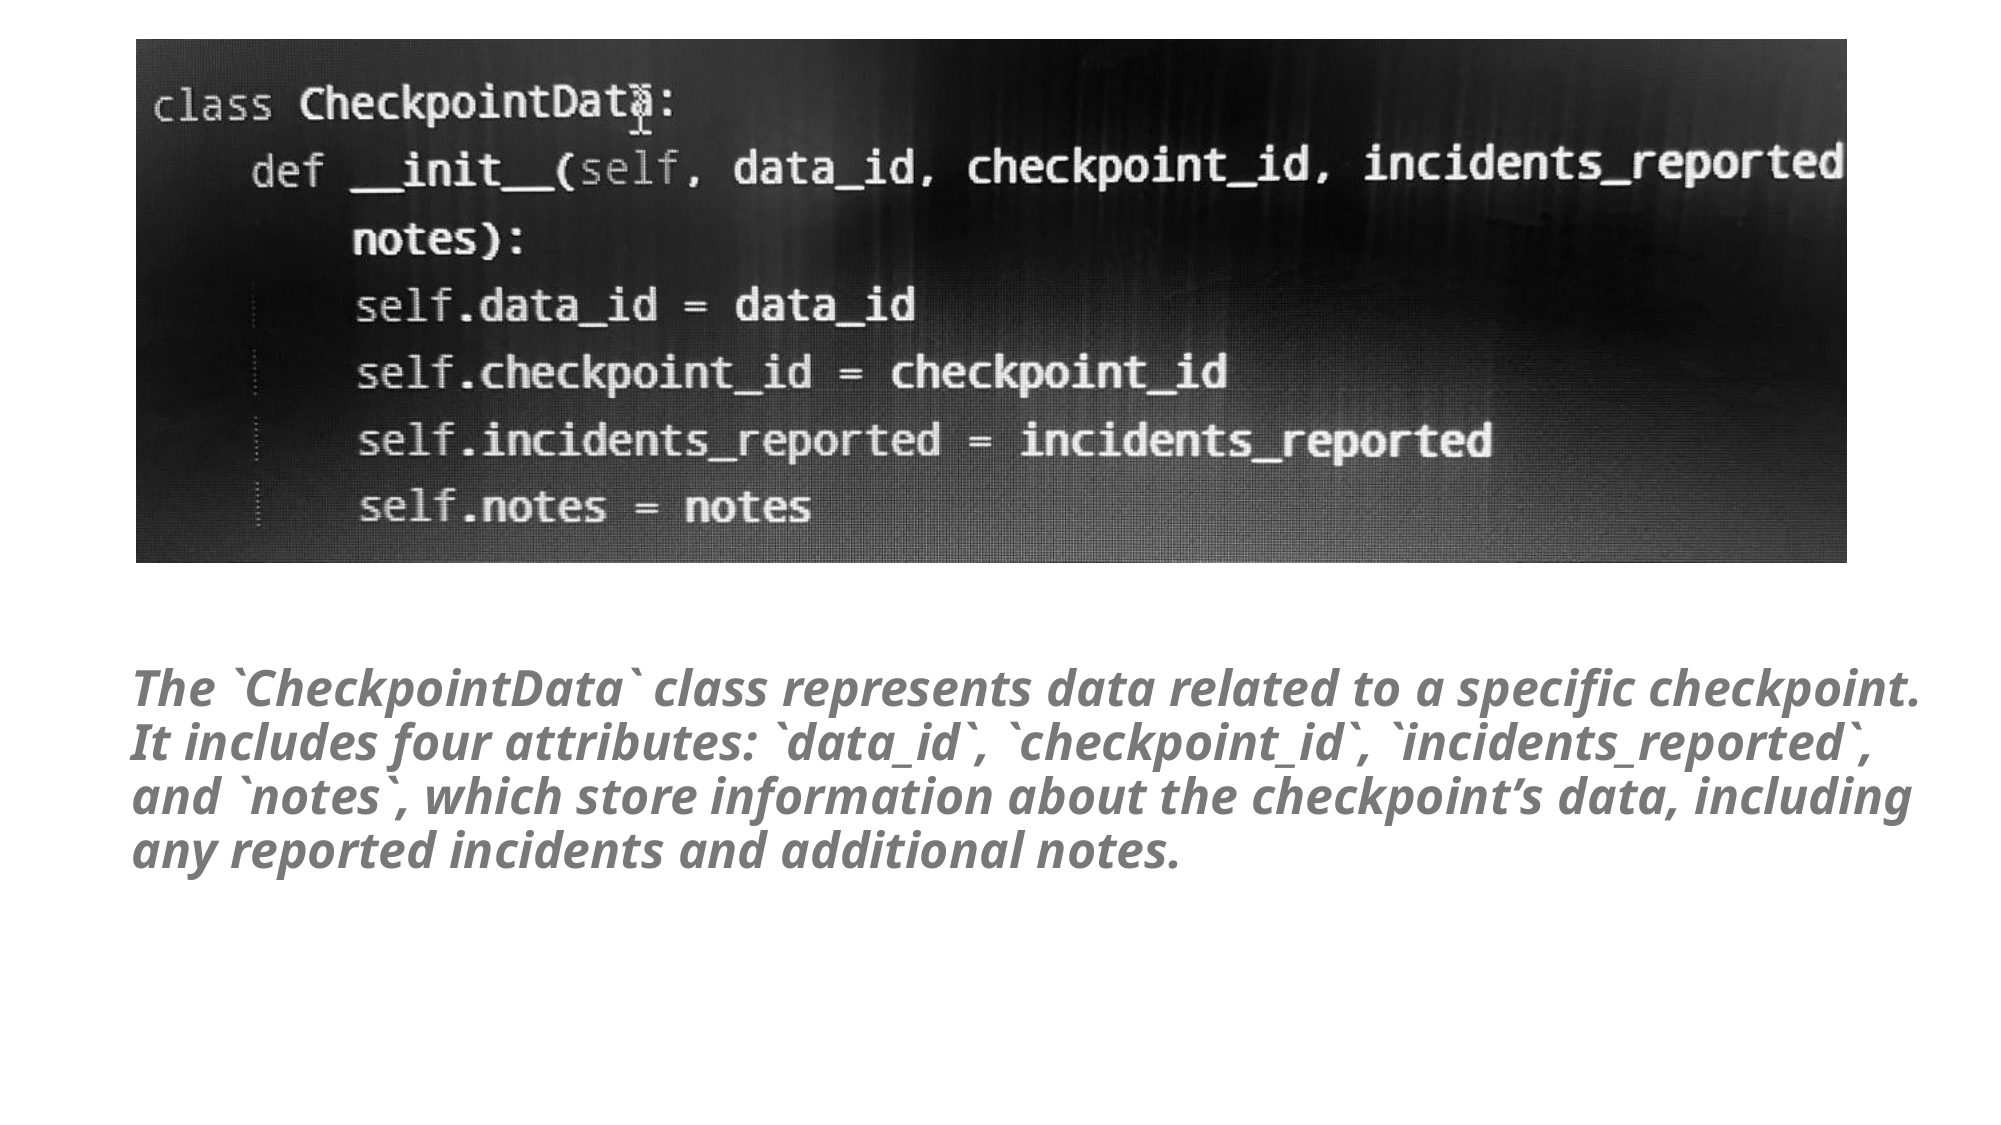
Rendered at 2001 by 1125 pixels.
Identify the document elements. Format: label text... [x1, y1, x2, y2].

list The `CheckpointData` class represents data related to a specific checkpoint. It includes four attributes: `data_id`, `checkpoint_id`, `incidents_reported`, and `notes`, which store information about the checkpoint’s data, including any reported incidents and additional notes. [116, 656, 1945, 1125]
picture [135, 39, 1848, 563]
